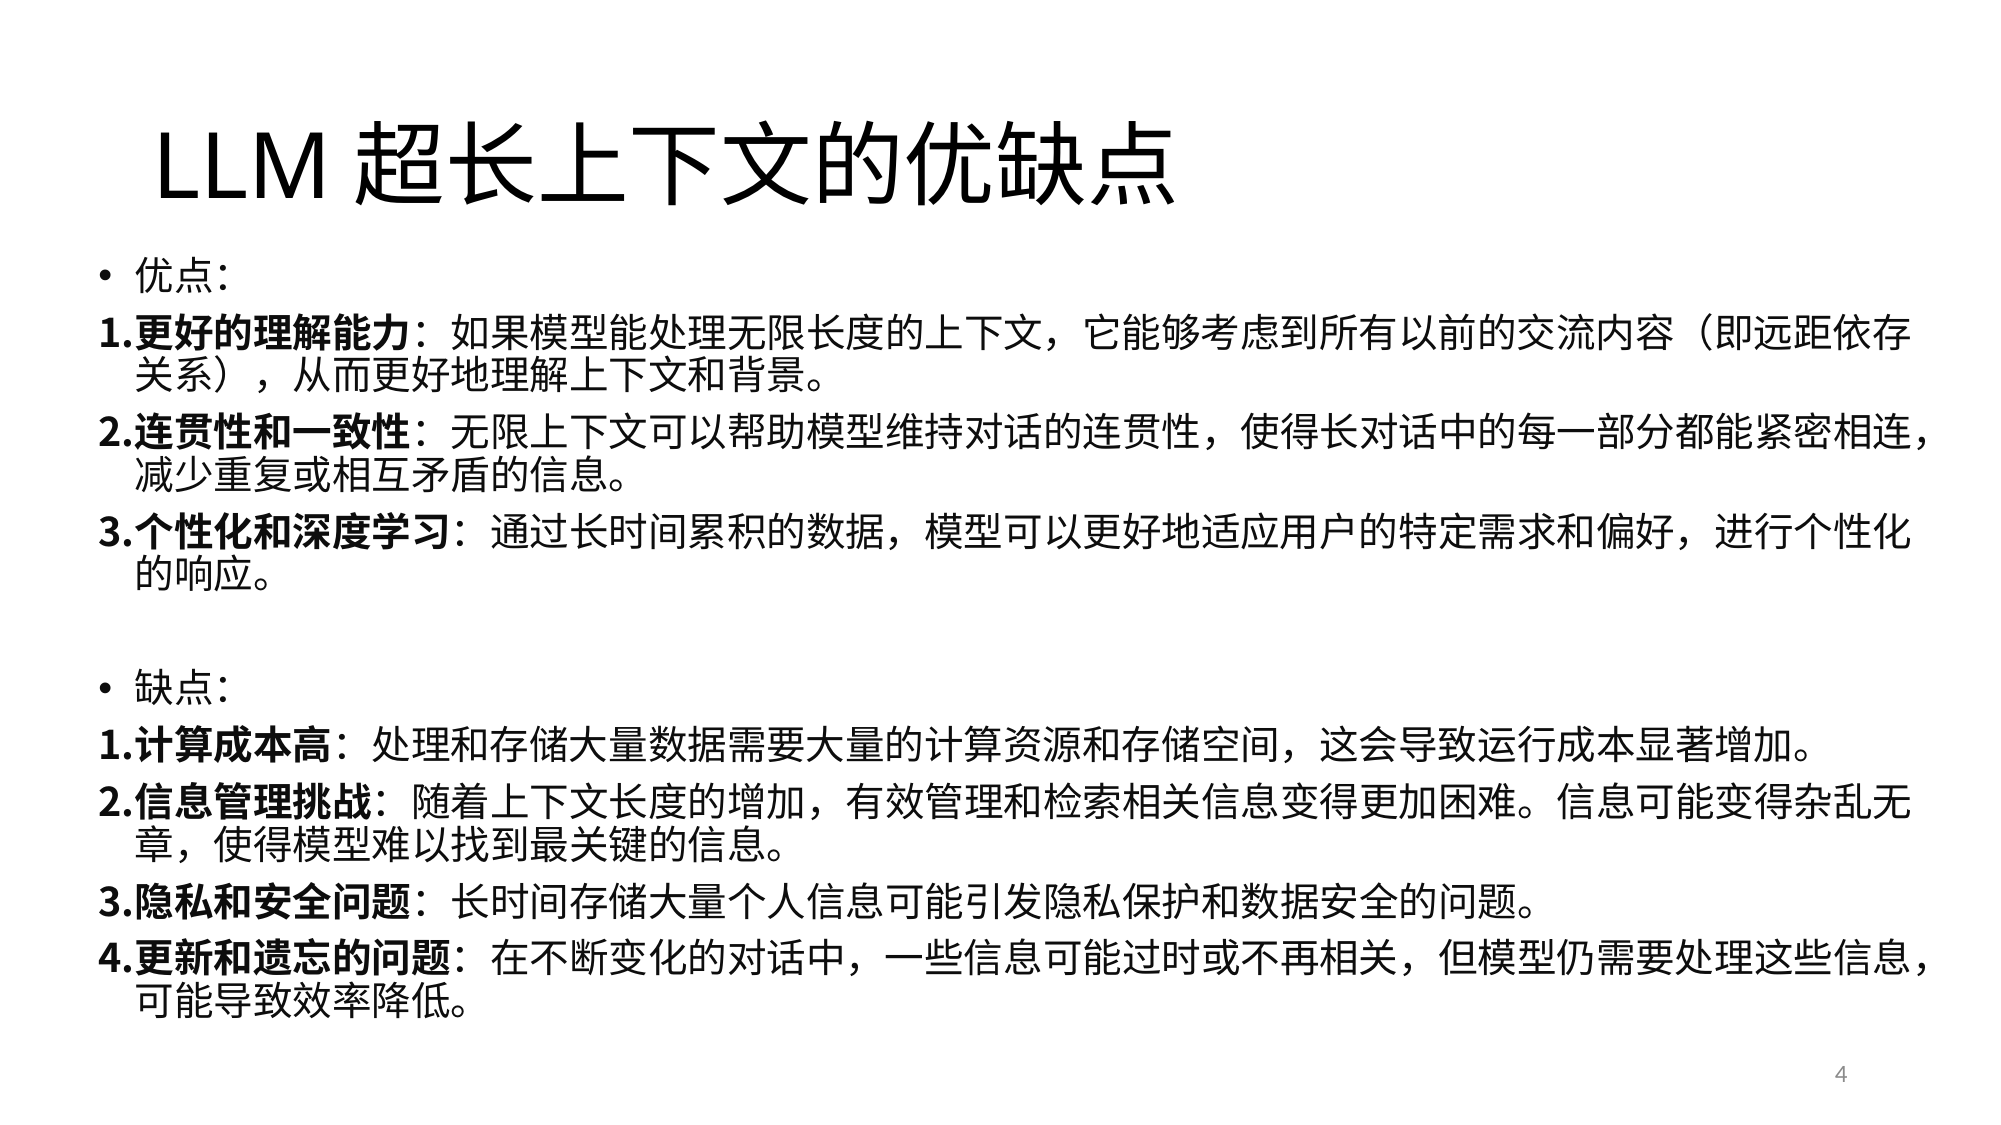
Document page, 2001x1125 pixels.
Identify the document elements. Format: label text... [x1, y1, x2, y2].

title LLM超长上下文的优缺点 [137, 59, 1863, 248]
list 优点： 更好的理解能力：如果模型能处理无限长度的上下文，它能够考虑到所有以前的交流内容（即远距依存关系），从而更好地理解上下文和背景。 连贯性和一致性：无限上下文可以帮助模型维持对话的连贯性，使得长对话中的每一部分都能紧密相连，减少重复或相互矛盾的信息。 个性化和深度学习：通过长时间累积的数据，模型可以更好地适应用户的特定需求和偏好，进行个性化的响应。 缺点： 计算成本高：处理和存储大量数据需要大量的计算资源和存储空间，这会导致运行成本显著增加。 信息管理挑战：随着上下文长度的增加，有效管理和检索相关信息变得更加困难。信息可能变得杂乱无章，使得模型难以找到最关键的信息。 隐私和安全问题：长时间存储大量个人信息可能引发隐私保护和数据安全的问题。 更新和遗忘的问题：在不断变化的对话中，一些信息可能过时或不再相关，但模型仍需要处理这些信息，可能导致效率降低。 [83, 248, 1930, 1043]
slide_number 4 [1412, 1042, 1863, 1103]
